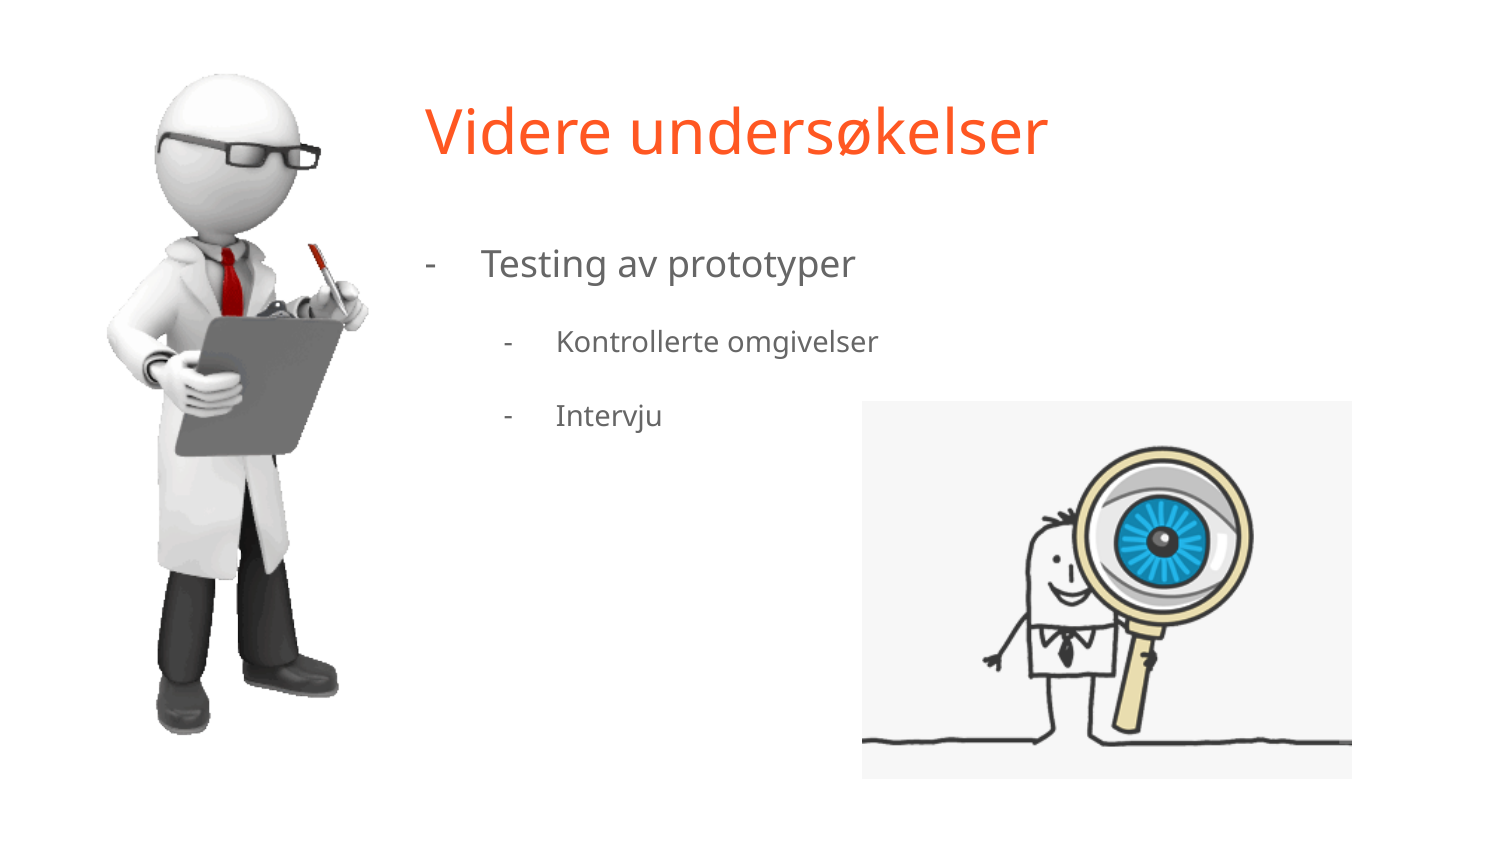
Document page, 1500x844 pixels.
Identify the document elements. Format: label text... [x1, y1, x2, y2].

title Videre undersøkelser [429, 76, 1213, 171]
picture [51, 59, 425, 804]
list Testing av prototyper Kontrollerte omgivelser Intervju [429, 218, 1047, 779]
picture [862, 400, 1353, 779]
